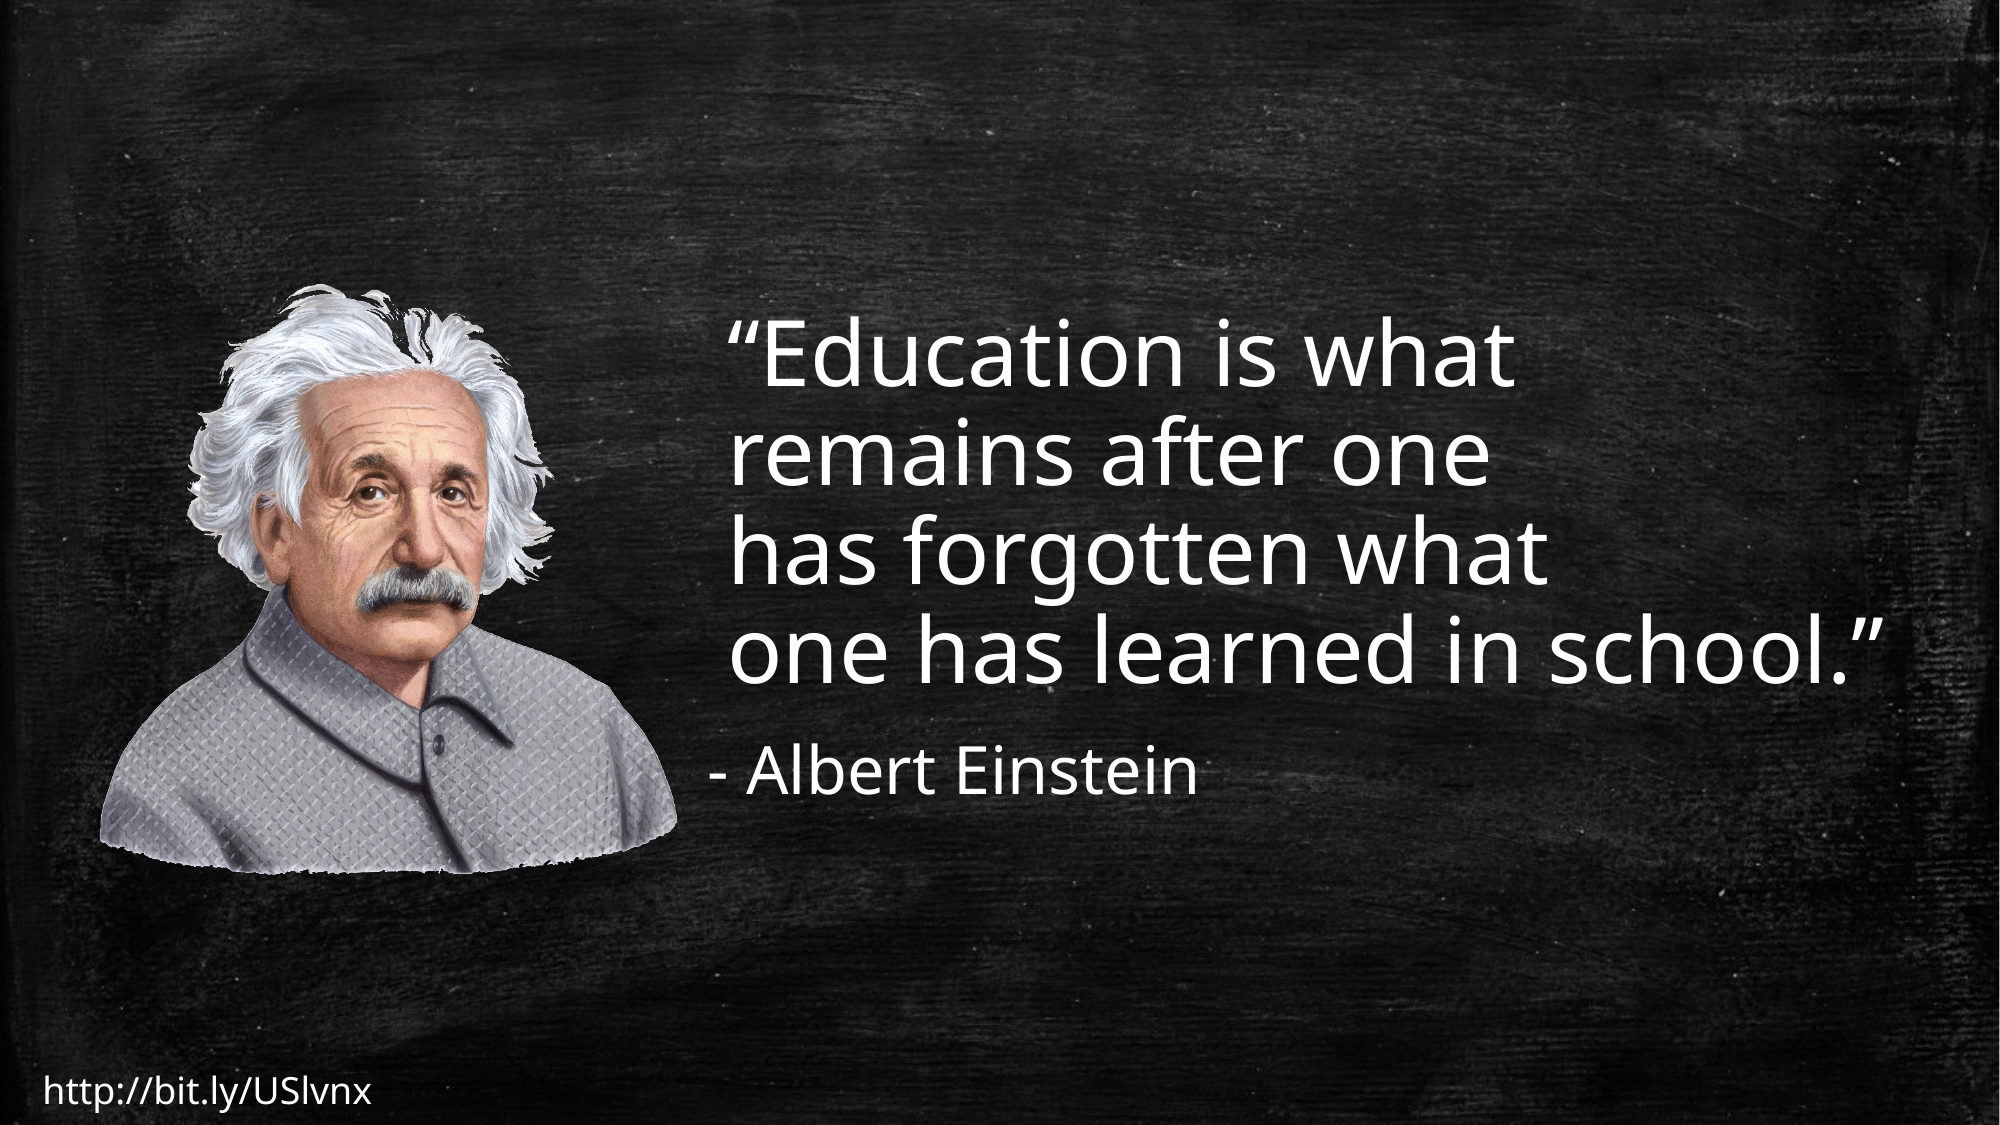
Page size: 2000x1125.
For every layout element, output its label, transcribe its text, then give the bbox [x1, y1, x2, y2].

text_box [49, 249, 1247, 924]
text_box “Education is what remains after one has forgotten what one has learned in school.” [1247, 299, 1901, 711]
text_box http://bit.ly/USlvnx [27, 1059, 388, 1120]
